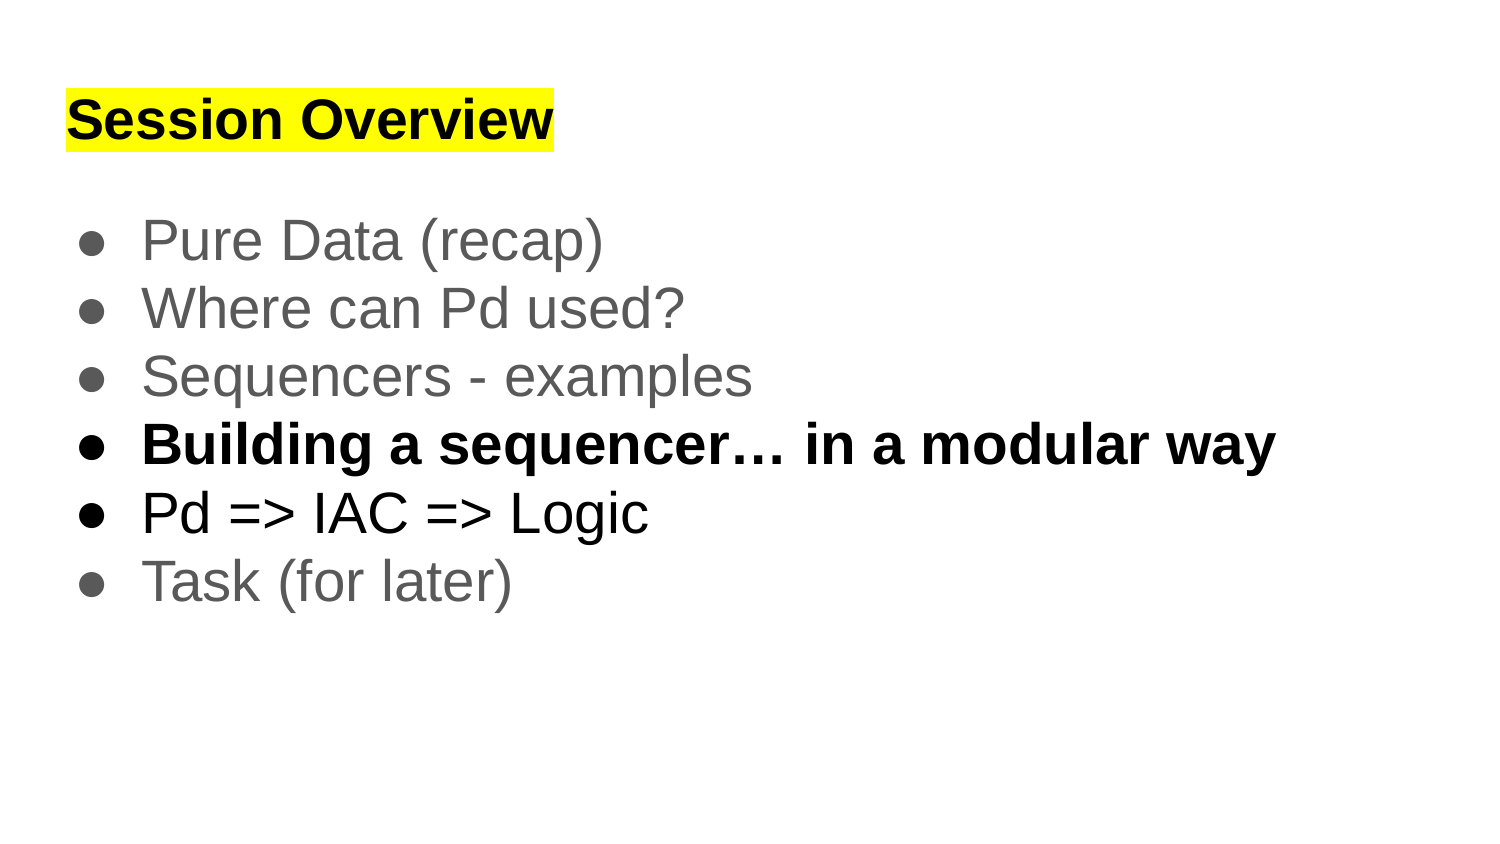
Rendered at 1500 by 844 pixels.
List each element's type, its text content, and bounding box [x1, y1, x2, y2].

list Pure Data (recap) Where can Pd used? Sequencers - examples Building a sequencer… in a modular way Pd => IAC => Logic Task (for later) [51, 189, 1449, 750]
title Session Overview [51, 72, 1449, 167]
